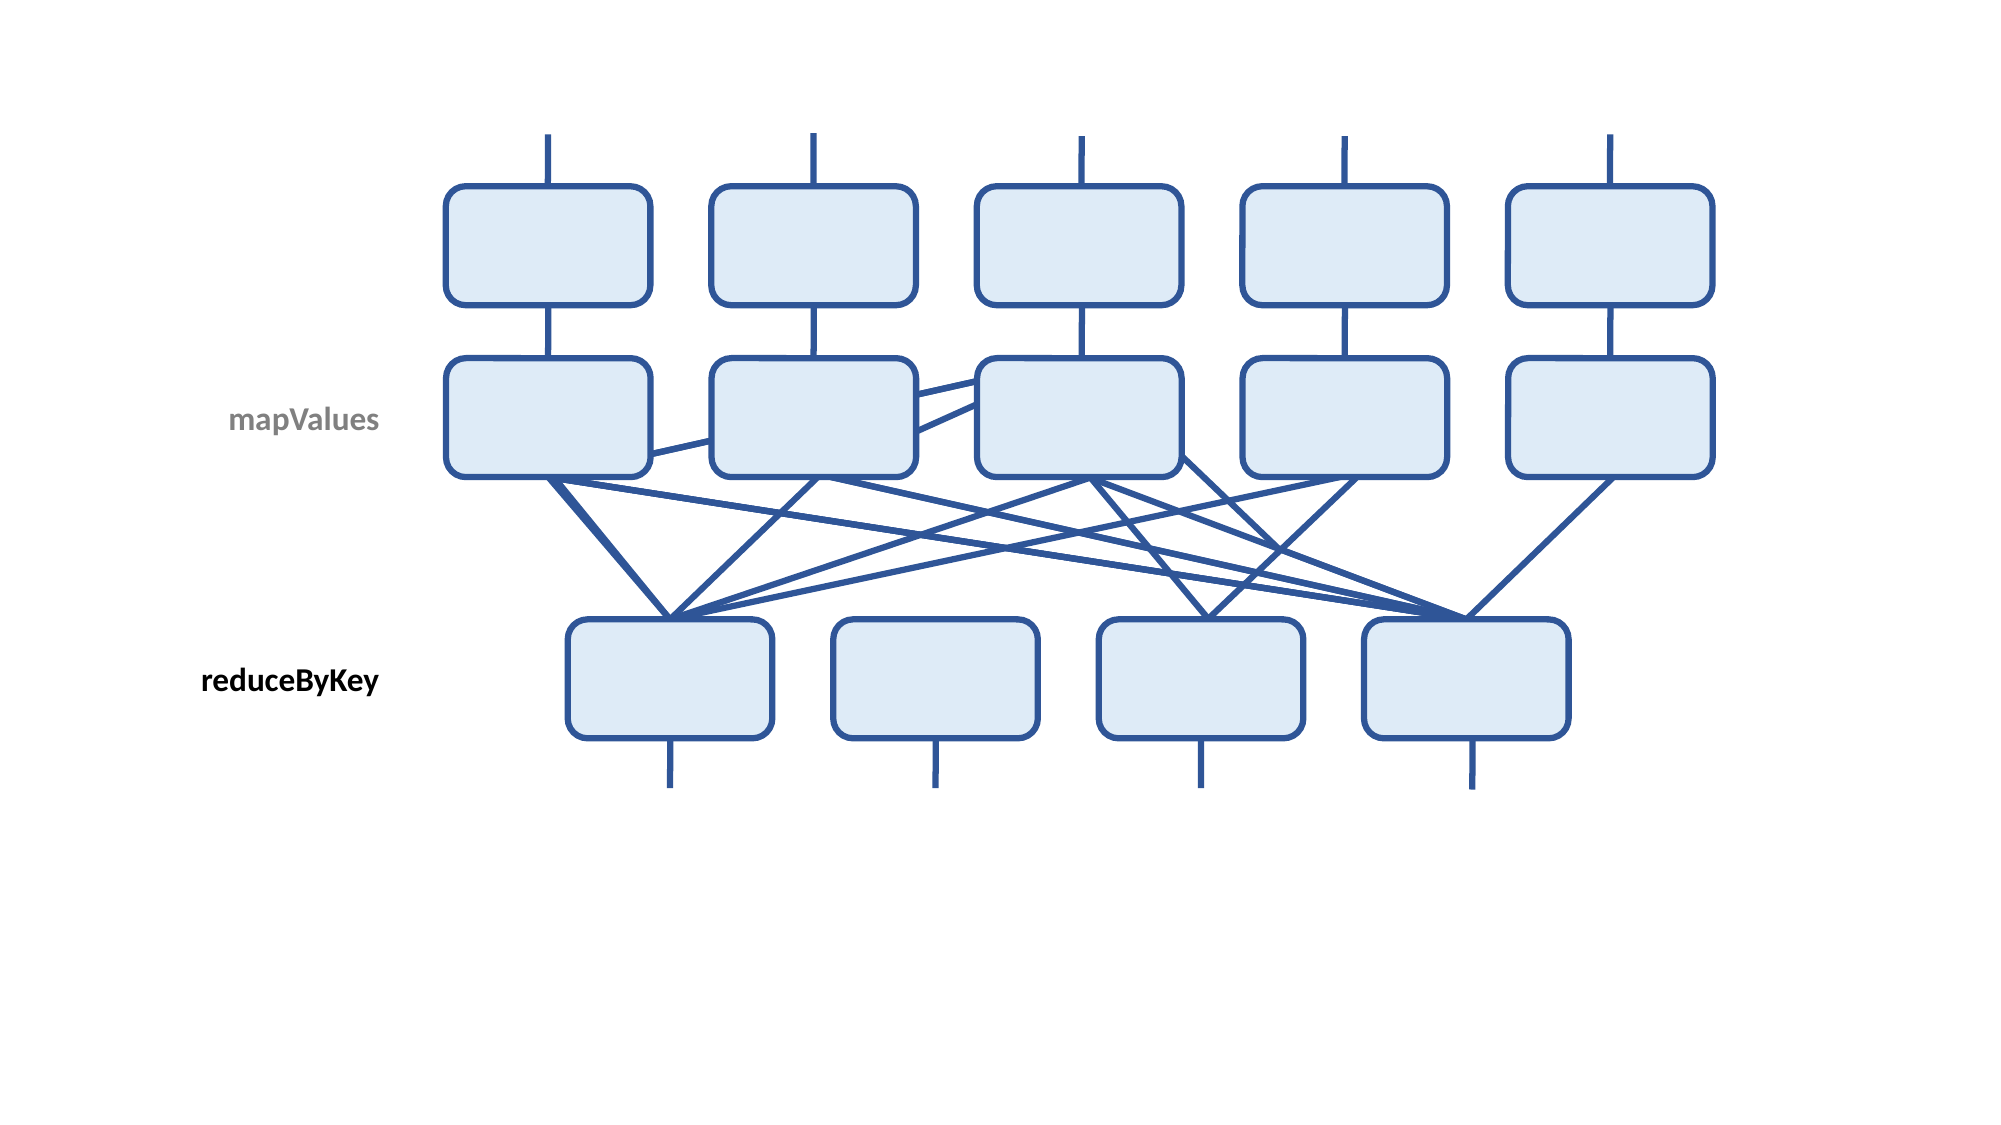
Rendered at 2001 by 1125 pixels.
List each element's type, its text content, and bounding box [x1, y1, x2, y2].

text_box [566, 620, 774, 740]
text_box [1507, 357, 1714, 479]
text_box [1201, 472, 1618, 620]
text_box [1241, 357, 1449, 472]
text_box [548, 477, 554, 620]
text_box [444, 357, 652, 479]
text_box [975, 357, 1183, 474]
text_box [936, 477, 1611, 620]
text_box [710, 357, 918, 477]
text_box [1362, 620, 1570, 740]
text_box reduceByKey [186, 651, 395, 706]
text_box [1097, 620, 1305, 740]
text_box [1241, 185, 1449, 307]
text_box [832, 620, 1039, 740]
text_box [710, 185, 917, 307]
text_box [554, 477, 936, 620]
text_box [444, 185, 652, 307]
text_box mapValues [213, 389, 395, 445]
text_box [975, 185, 1183, 307]
text_box [1506, 185, 1714, 307]
